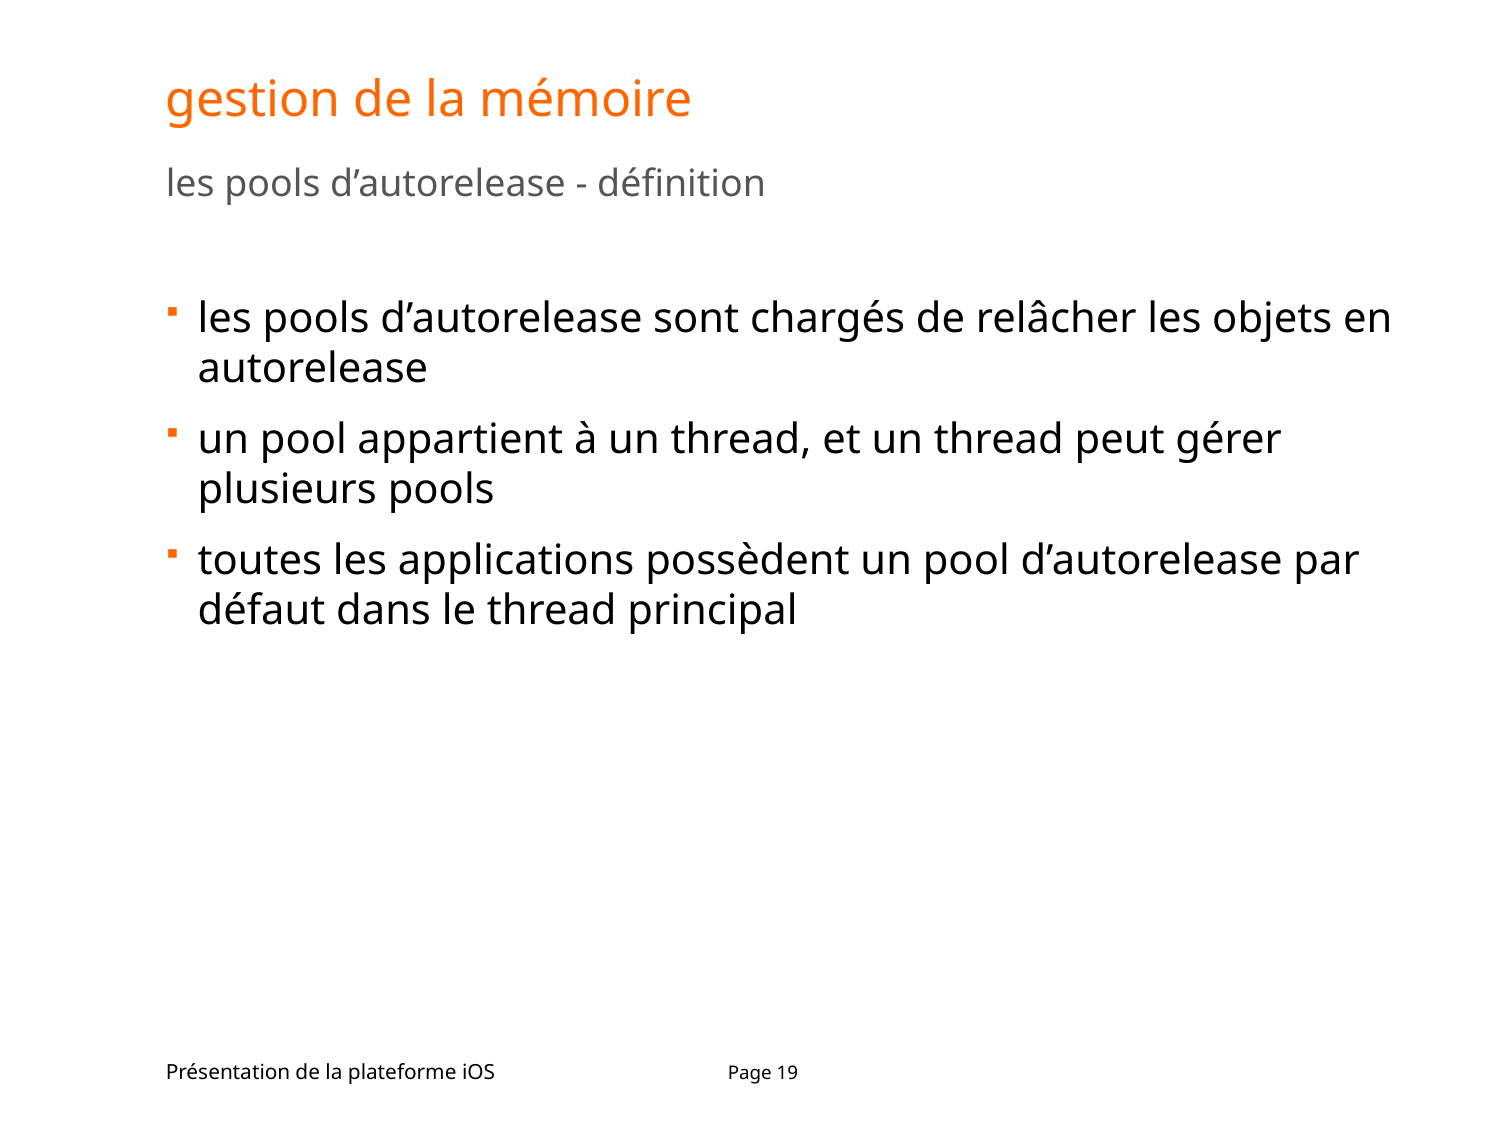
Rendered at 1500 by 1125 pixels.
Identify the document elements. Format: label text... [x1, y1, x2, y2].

list les pools d’autorelease sont chargés de relâcher les objets en autorelease un pool appartient à un thread, et un thread peut gérer plusieurs pools toutes les applications possèdent un pool d’autorelease par défaut dans le thread principal [165, 290, 1448, 799]
list les pools d’autorelease - définition [165, 158, 1448, 209]
title gestion de la mémoire [165, 66, 1448, 148]
footer Présentation de la plateforme iOS [165, 1050, 575, 1087]
